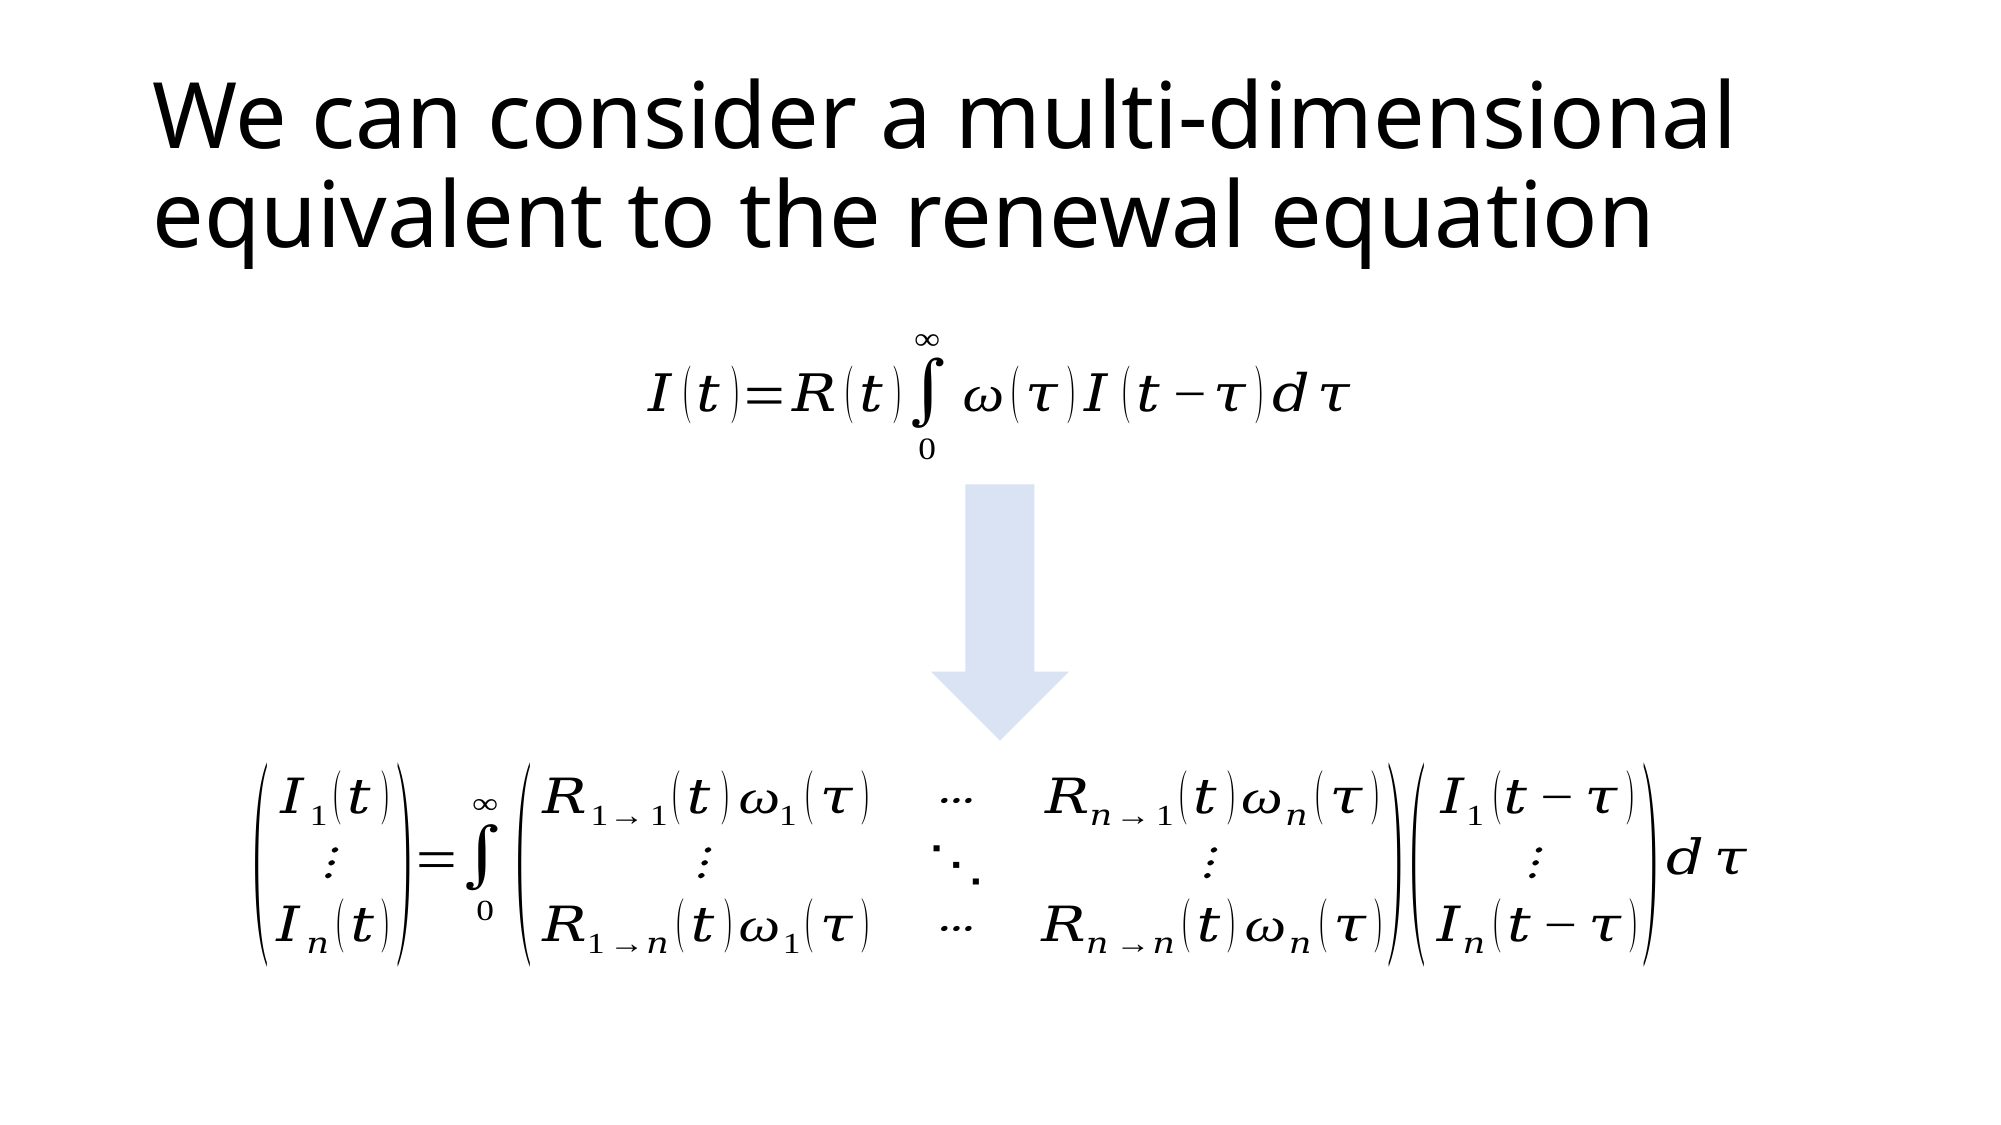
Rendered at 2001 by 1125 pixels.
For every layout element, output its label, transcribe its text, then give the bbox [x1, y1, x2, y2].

title We can consider a multi-dimensional equivalent to the renewal equation [137, 59, 1863, 278]
text_box [928, 483, 1072, 743]
